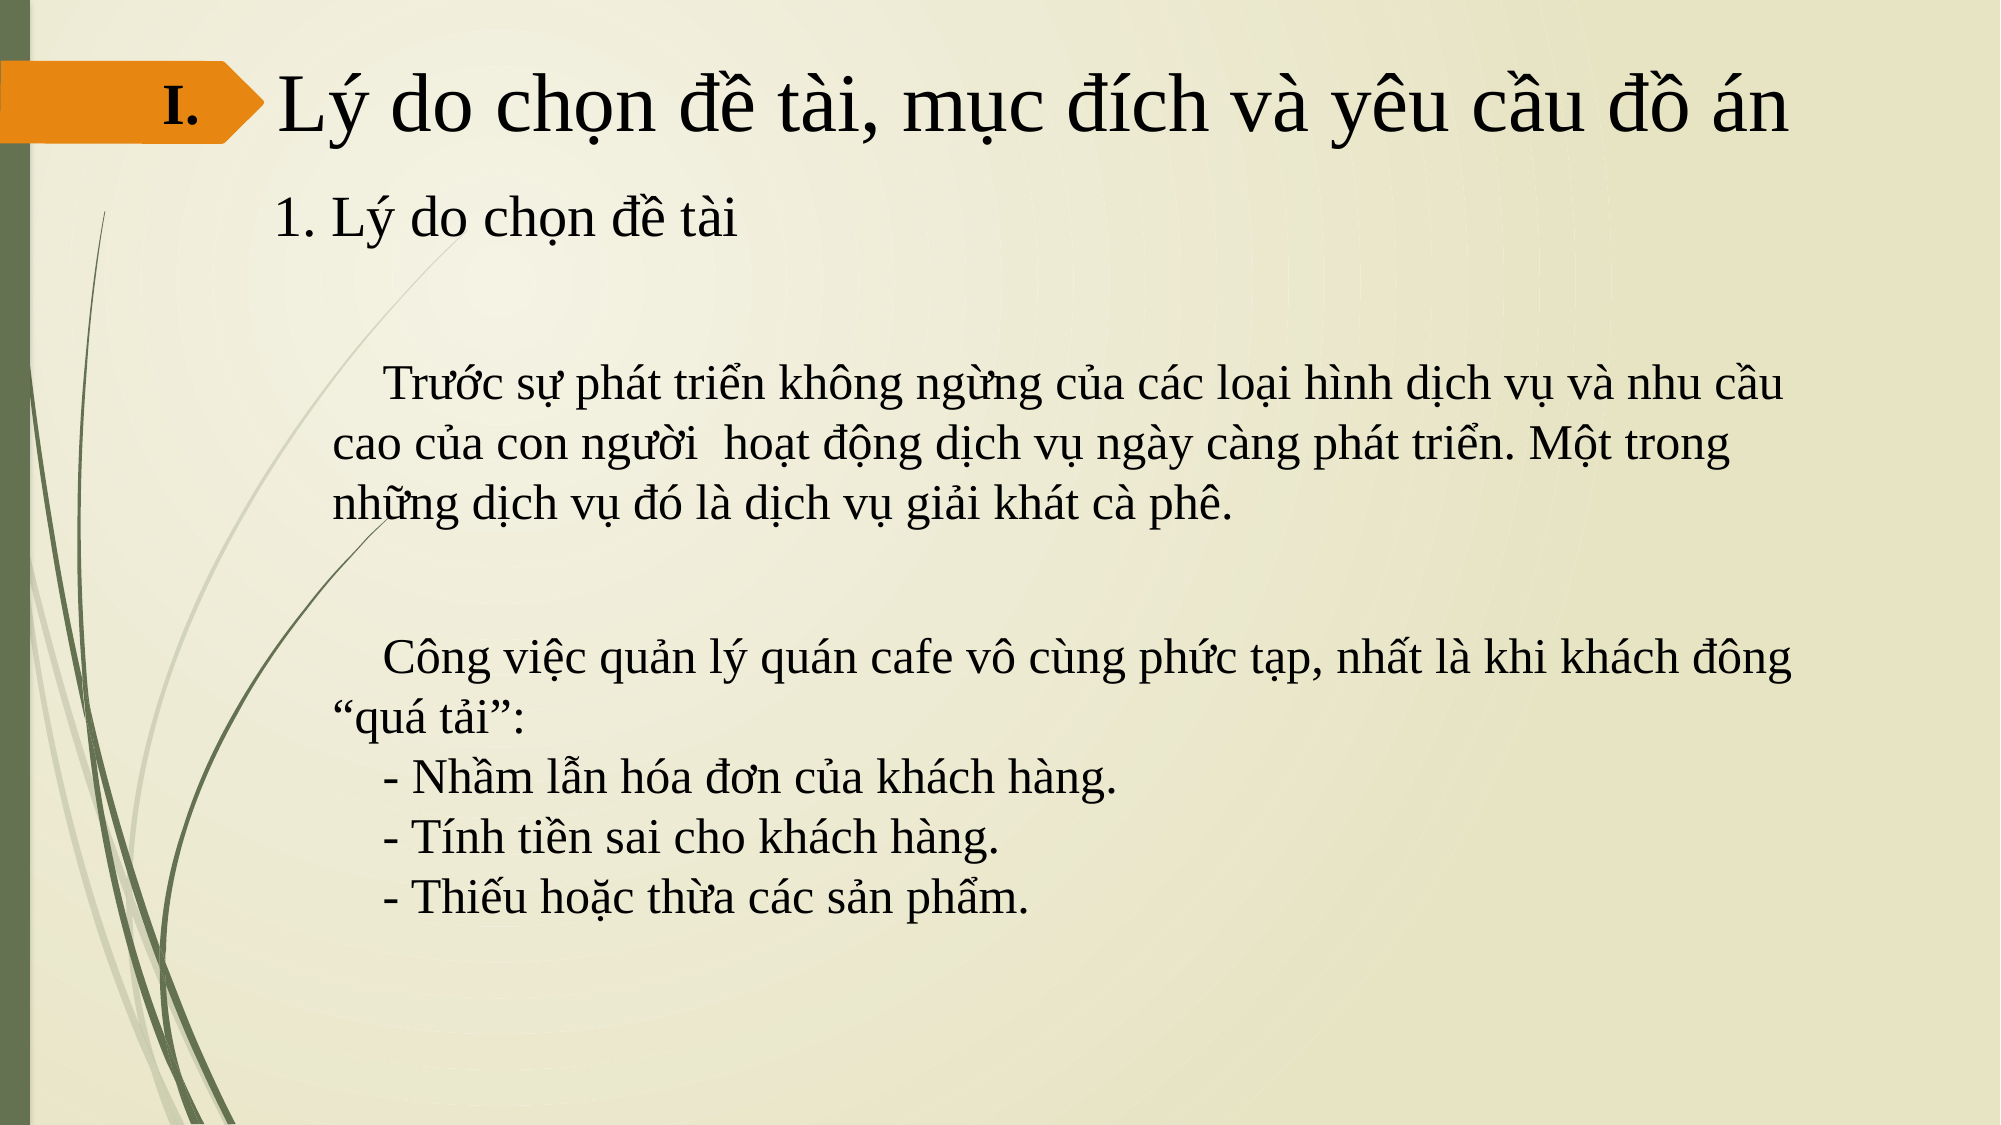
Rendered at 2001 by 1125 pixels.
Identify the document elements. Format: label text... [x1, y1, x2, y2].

text_box Công việc quản lý quán cafe vô cùng phức tạp, nhất là khi khách đông “quá tải”: - Nhầm lẫn hóa đơn của khách hàng. - Tính tiền sai cho khách hàng. - Thiếu hoặc thừa các sản phẩm. [317, 616, 1815, 931]
text_box Trước sự phát triển không ngừng của các loại hình dịch vụ và nhu cầu cao của con người hoạt động dịch vụ ngày càng phát triển. Một trong những dịch vụ đó là dịch vụ giải khát cà phê. [317, 342, 1815, 537]
text_box 1. Lý do chọn đề tài [258, 170, 755, 256]
text_box I. [147, 59, 222, 144]
text_box Lý do chọn đề tài, mục đích và yêu cầu đồ án [263, 40, 1807, 155]
